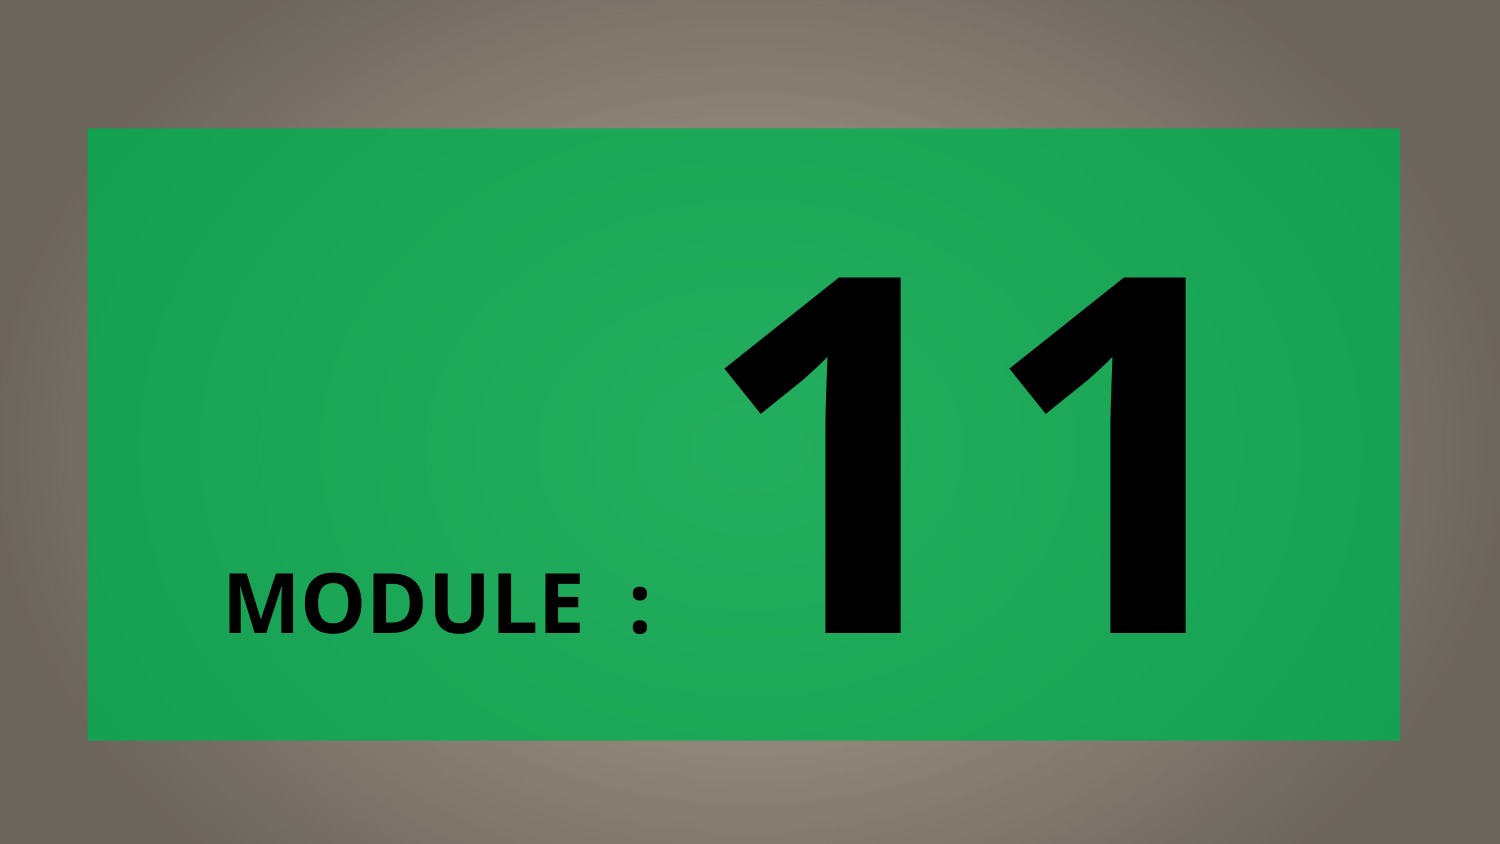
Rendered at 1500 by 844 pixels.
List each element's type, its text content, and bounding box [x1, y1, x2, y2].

text_box MODULE : 11 [87, 128, 1400, 741]
